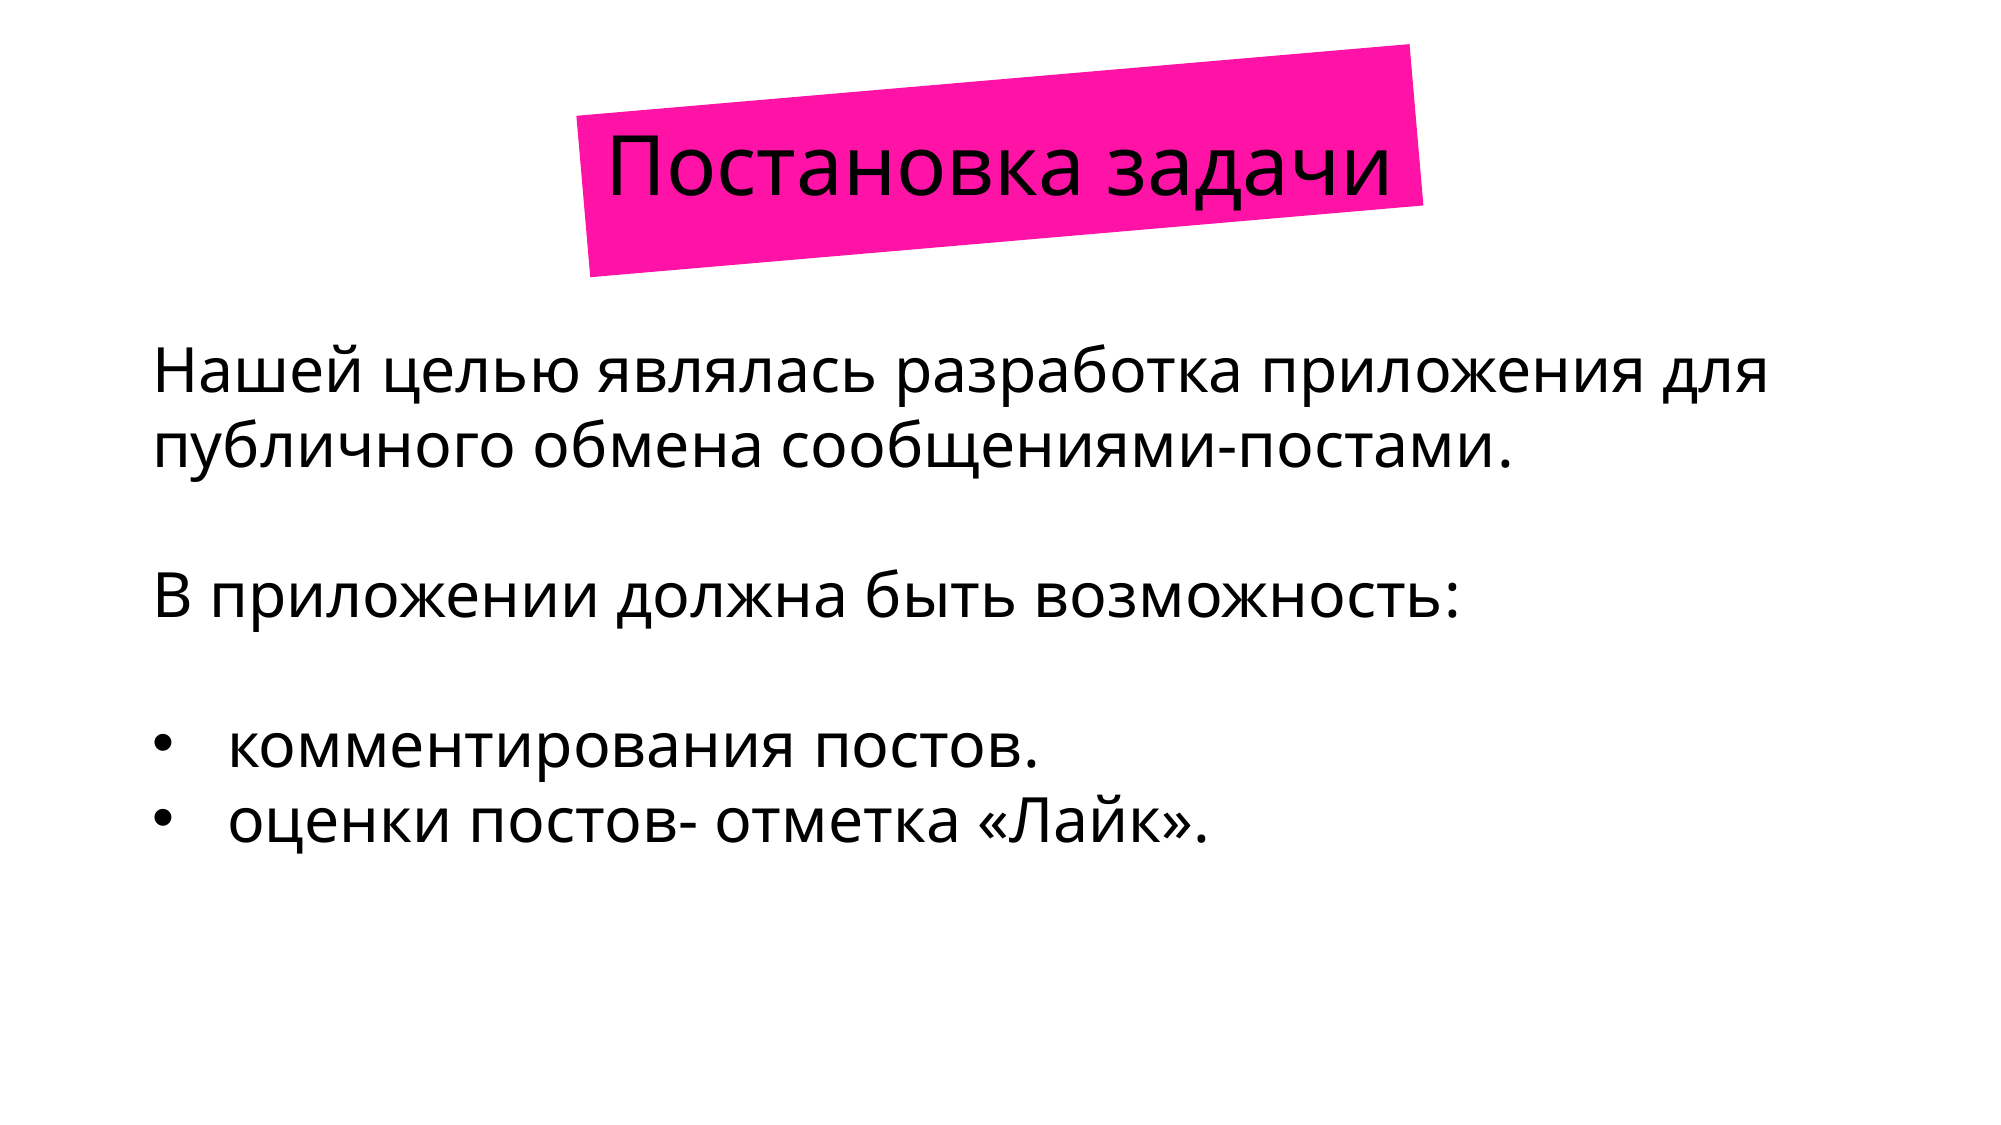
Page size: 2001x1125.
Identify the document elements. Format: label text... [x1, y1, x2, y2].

title Постановка задачи [137, 59, 1863, 278]
text_box [1224, 42, 1412, 59]
text_box Нашей целью являлась разработка приложения для публичного обмена сообщениями-постами. В приложении должна быть возможность: комментирования постов. оценки постов- отметка «Лайк». [137, 322, 1800, 1087]
